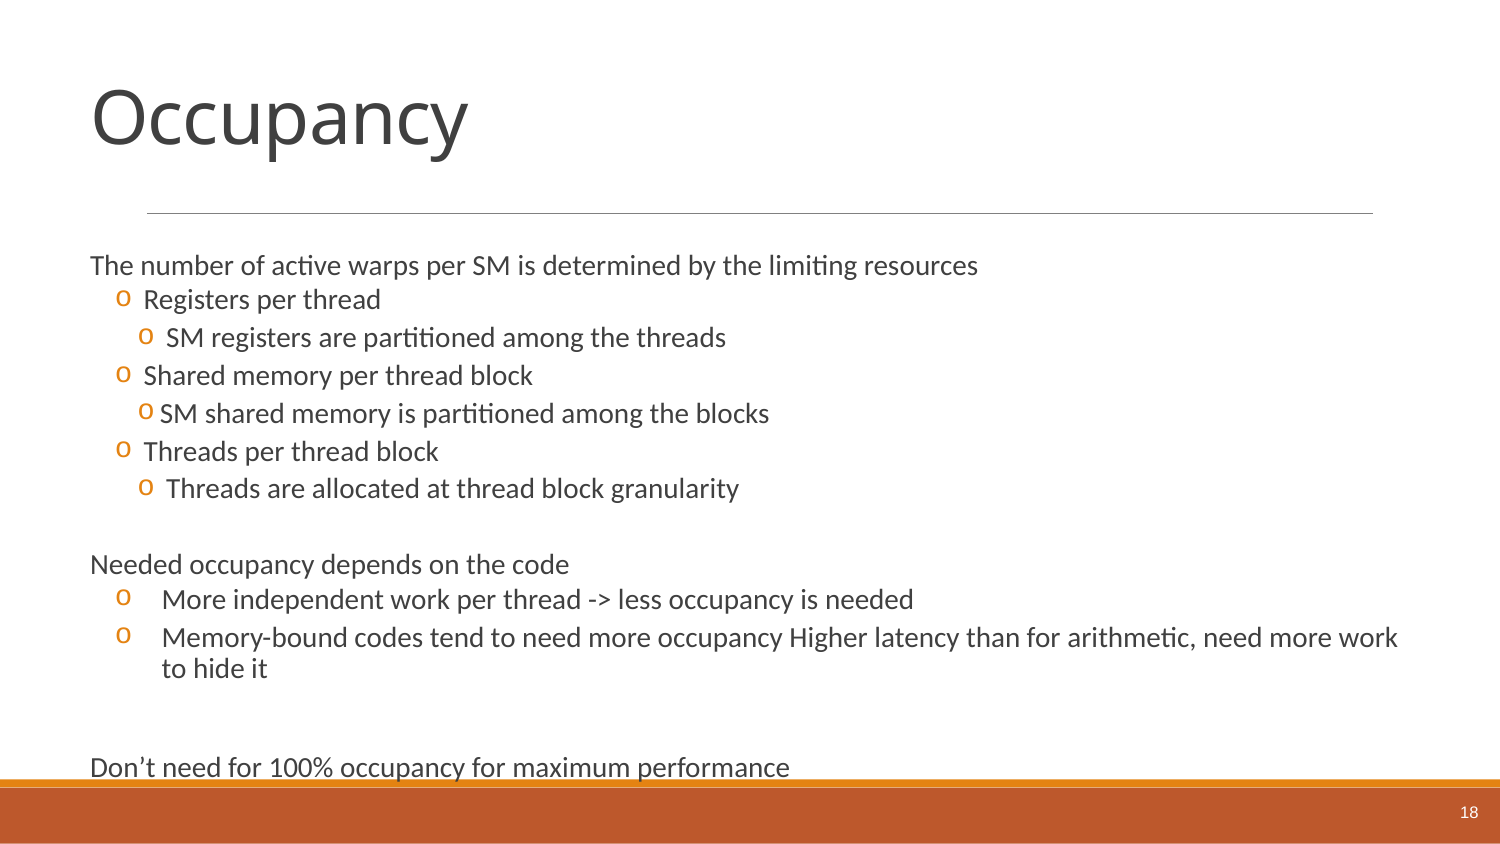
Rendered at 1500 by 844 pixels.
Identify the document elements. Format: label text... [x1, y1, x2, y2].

slide_number 18 [1403, 779, 1494, 844]
title Occupancy [75, 33, 1425, 175]
list The number of active warps per SM is determined by the limiting resources Registers per thread SM registers are partitioned among the threads Shared memory per thread block SM shared memory is partitioned among the blocks Threads per thread block Threads are allocated at thread block granularity Needed occupancy depends on the code More independent work per thread -> less occupancy is needed Memory-bound codes tend to need more occupancy Higher latency than for arithmetic, need more work to hide it Don’t need for 100% occupancy for maximum performance [75, 196, 1425, 808]
